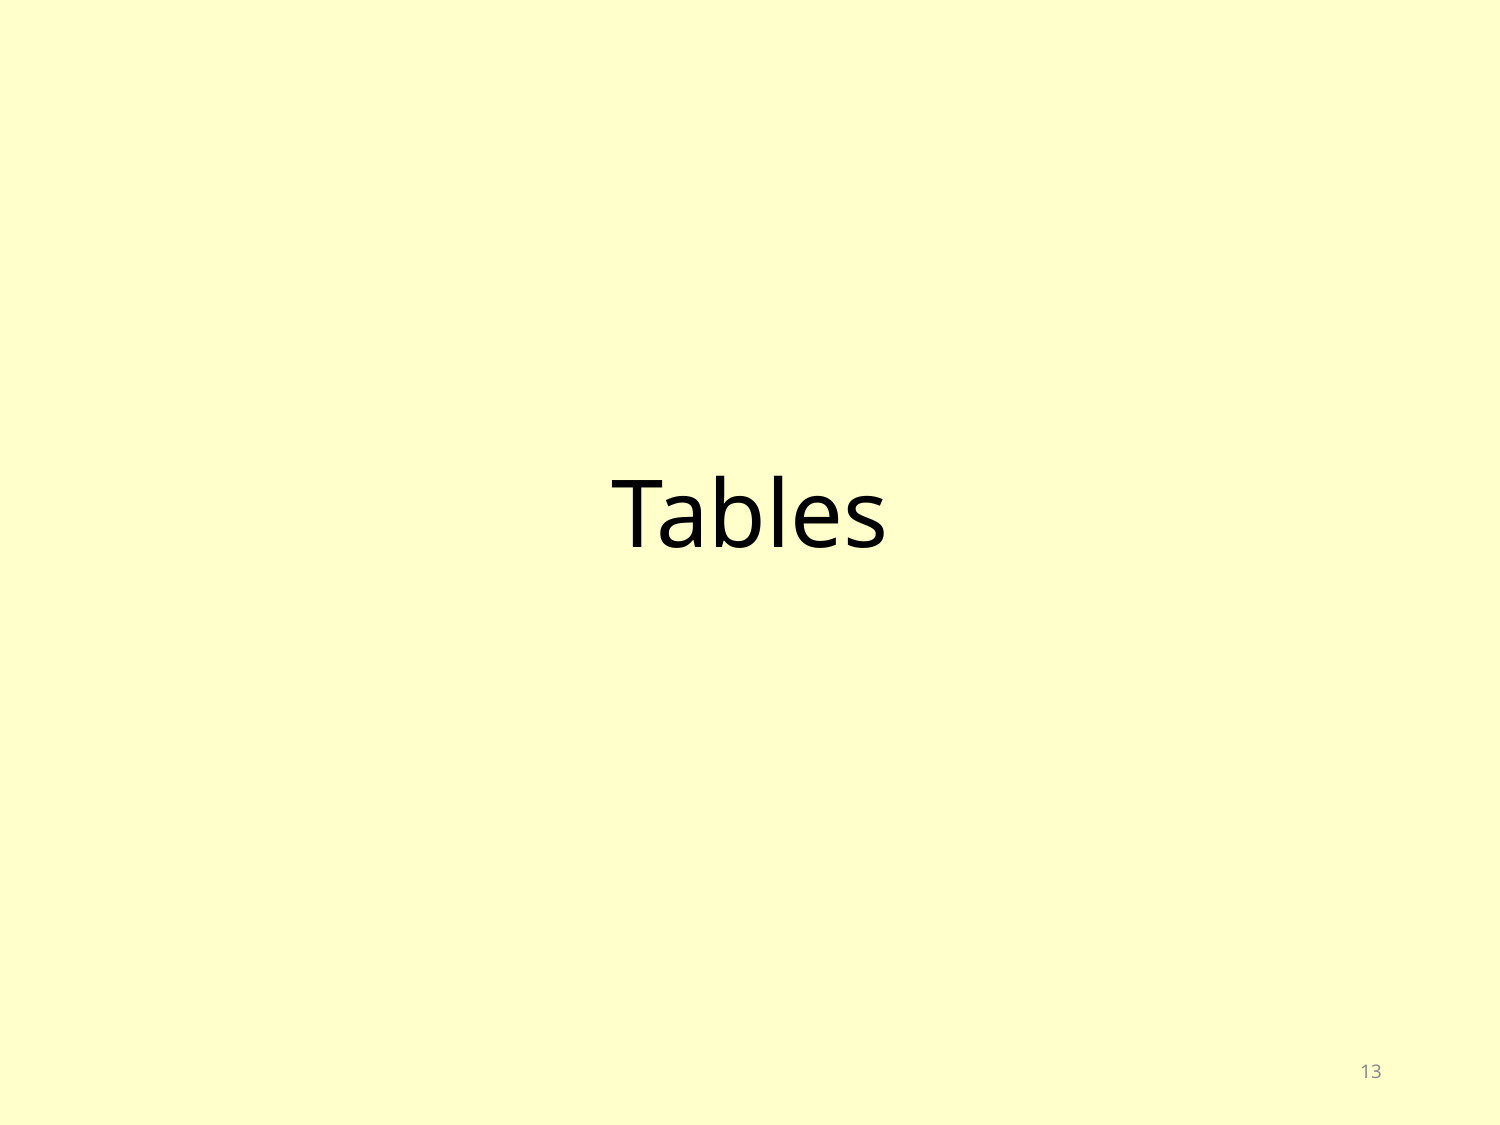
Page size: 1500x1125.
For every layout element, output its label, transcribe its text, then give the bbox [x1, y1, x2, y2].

slide_number 13 [1059, 1042, 1397, 1103]
title Tables [187, 184, 1313, 576]
